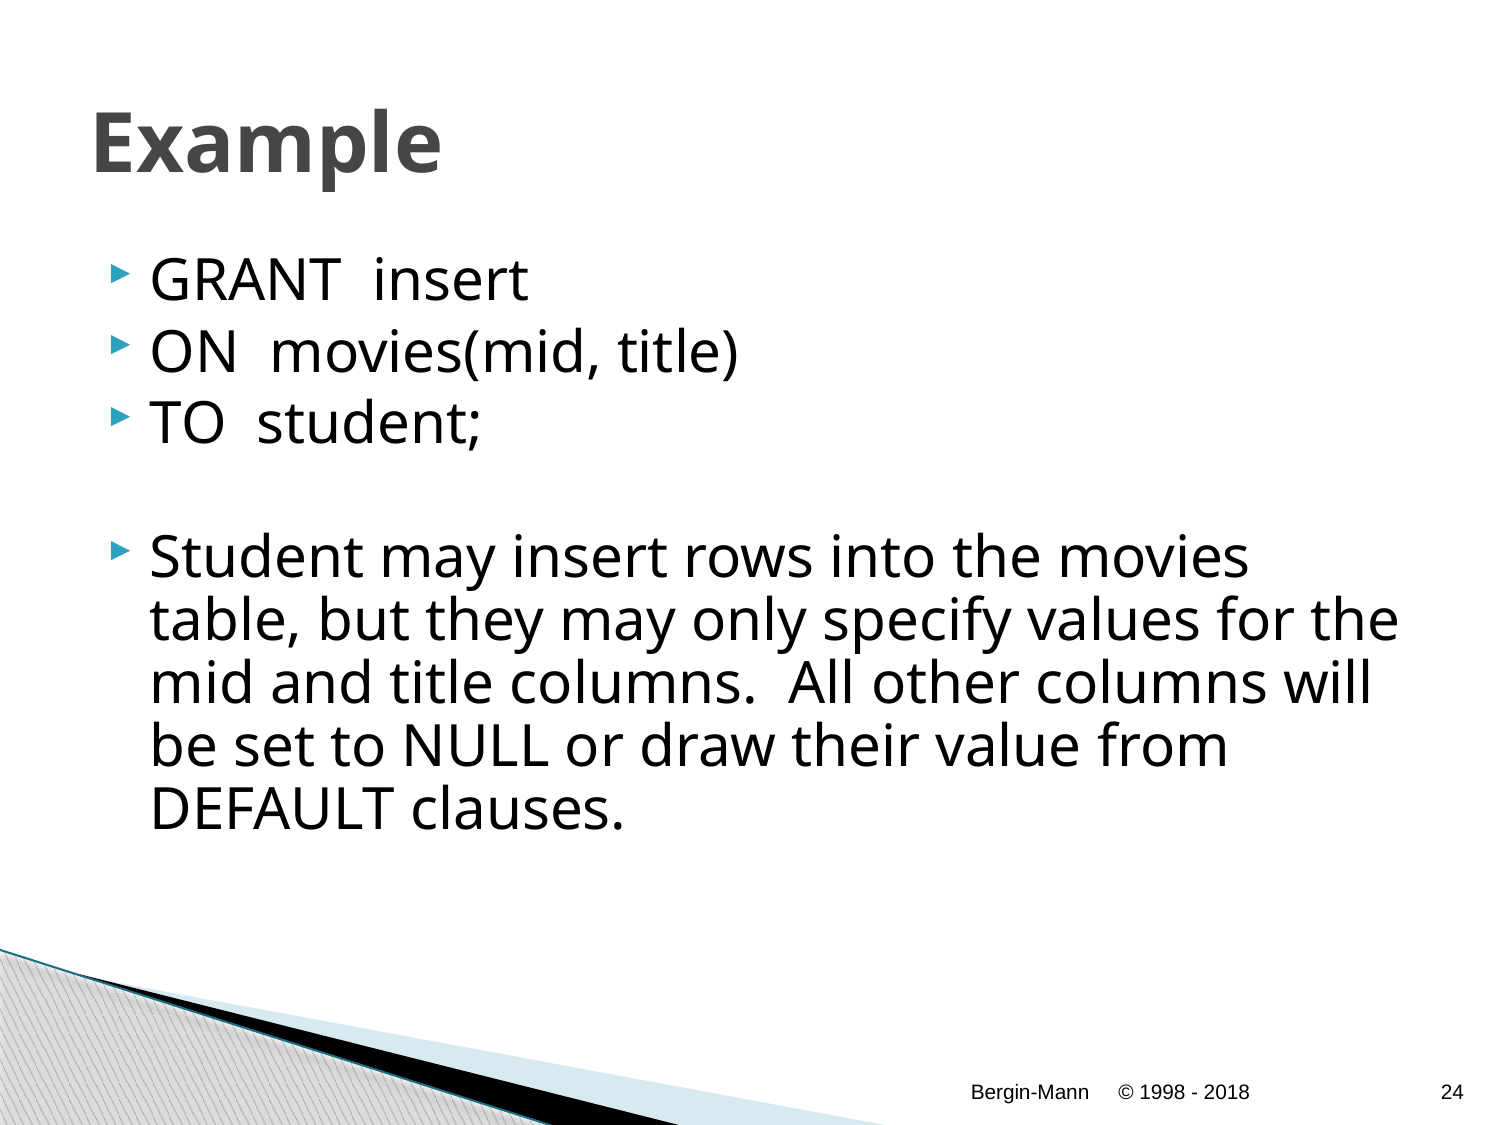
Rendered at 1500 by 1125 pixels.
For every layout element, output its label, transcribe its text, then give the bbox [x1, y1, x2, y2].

slide_number 24 [1418, 1051, 1479, 1112]
list GRANT insert ON movies(mid, title) TO student; Student may insert rows into the movies table, but they may only specify values for the mid and title columns. All other columns will be set to NULL or draw their value from DEFAULT clauses. [75, 243, 1425, 986]
title Example [75, 45, 1425, 233]
footer Bergin-Mann [718, 1051, 1105, 1112]
slide_number © 1998 - 2018 [1105, 1051, 1418, 1112]
